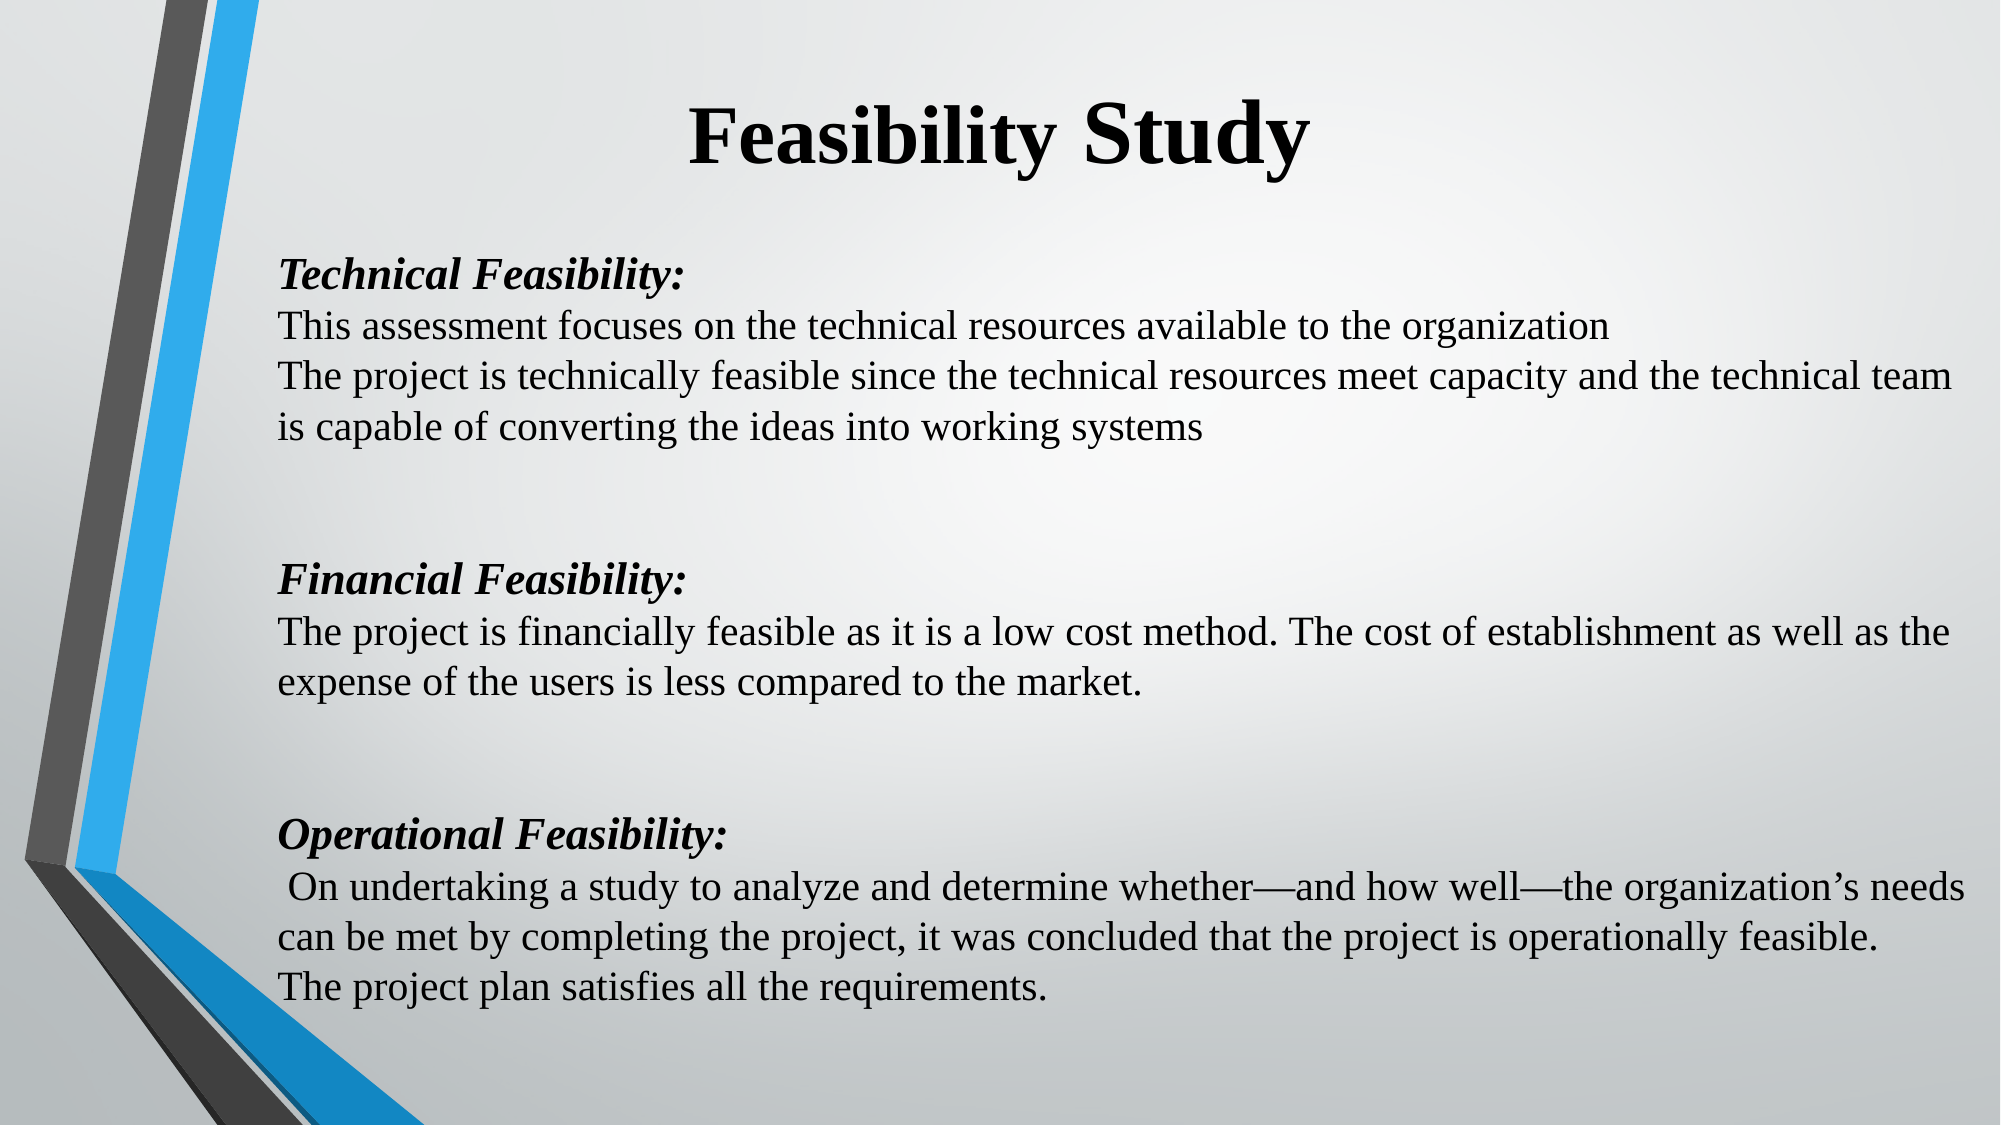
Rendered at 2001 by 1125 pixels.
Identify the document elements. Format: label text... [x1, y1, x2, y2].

text_box Technical Feasibility: This assessment focuses on the technical resources available to the organization The project is technically feasible since the technical resources meet capacity and the technical team is capable of converting the ideas into working systems Financial Feasibility: The project is financially feasible as it is a low cost method. The cost of establishment as well as the expense of the users is less compared to the market. Operational Feasibility: On undertaking a study to analyze and determine whether—and how well—the organization’s needs can be met by completing the project, it was concluded that the project is operationally feasible. The project plan satisfies all the requirements. [262, 235, 2000, 1016]
text_box Feasibility Study [560, 64, 1440, 189]
